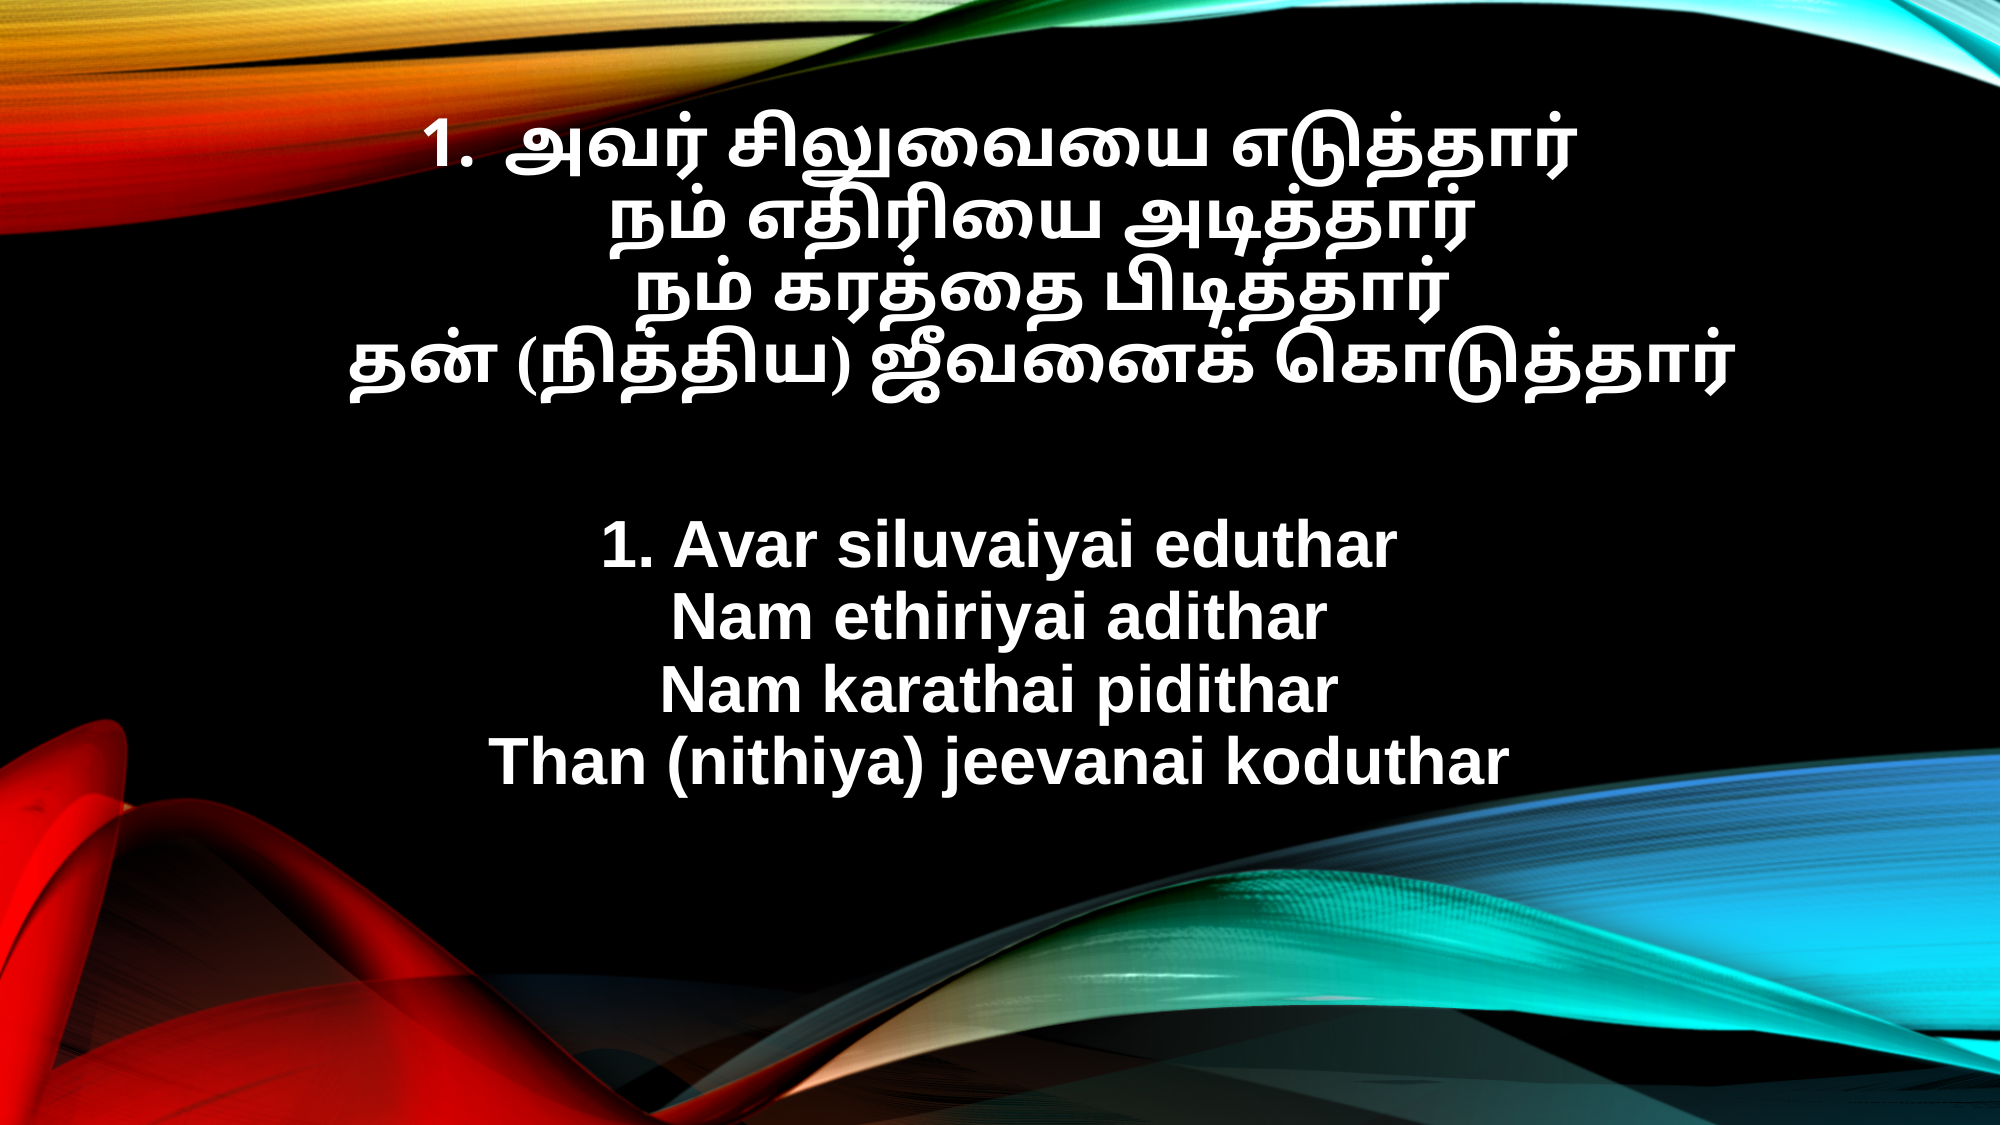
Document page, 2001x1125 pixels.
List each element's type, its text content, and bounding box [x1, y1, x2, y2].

subtitle அவர் சிலுவையை எடுத்தார் நம் எதிரியை அடித்தார் நம் கரத்தை பிடித்தார் தன் (நித்திய) ஜீவனைக் கொடுத்தார் 1. Avar siluvaiyai eduthar Nam ethiriyai adithar Nam karathai pidithar Than (nithiya) jeevanai koduthar [0, 0, 2000, 1125]
